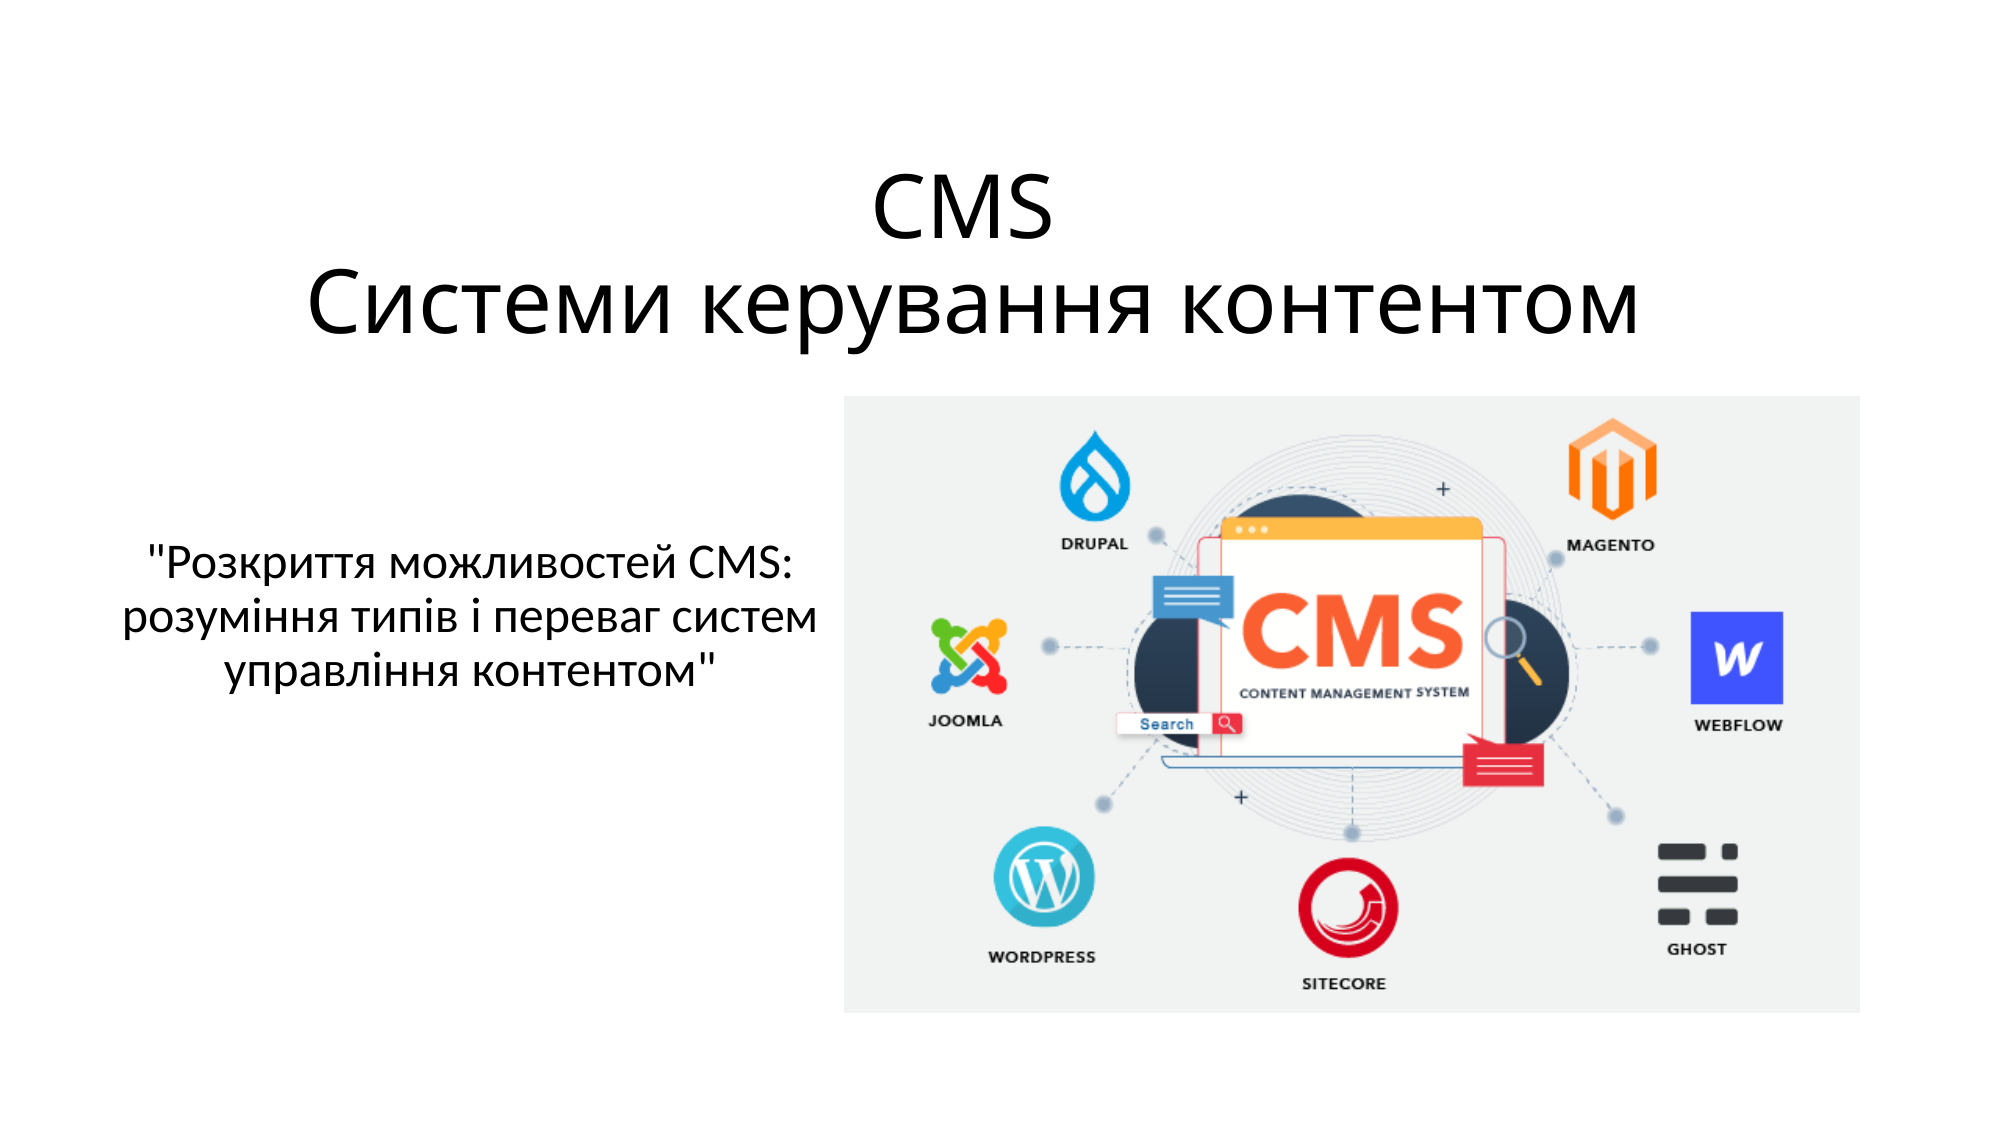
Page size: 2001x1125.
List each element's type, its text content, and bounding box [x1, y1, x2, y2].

subtitle "Розкриття можливостей CMS: розуміння типів і переваг систем управління контентом" [96, 528, 844, 800]
picture [844, 396, 1860, 1013]
title CMS Системи керування контентом [224, 92, 1725, 361]
